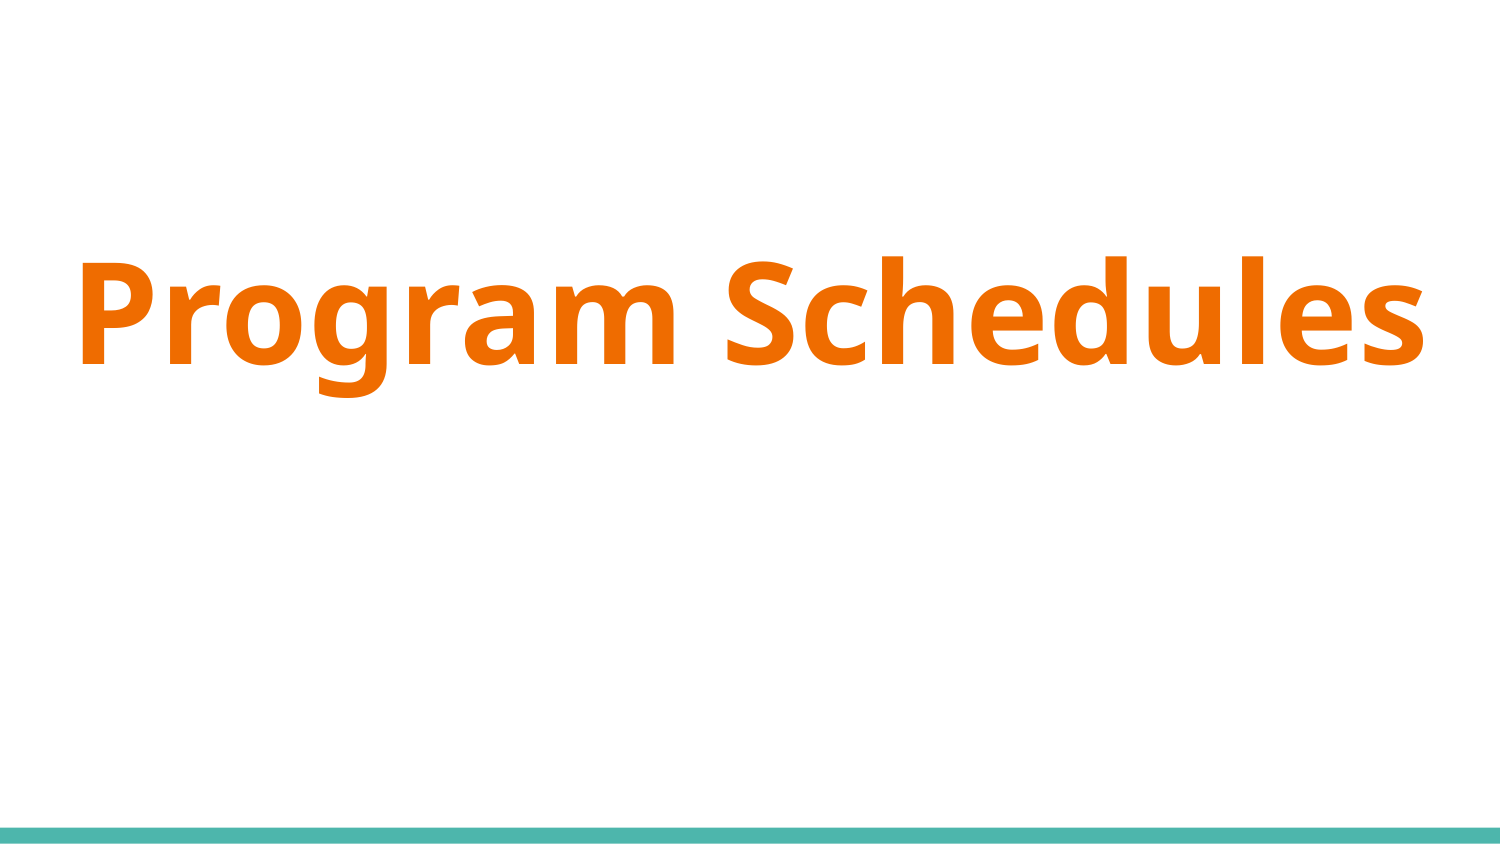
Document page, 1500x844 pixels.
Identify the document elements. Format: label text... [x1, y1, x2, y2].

list Program Schedules [51, 207, 1449, 750]
